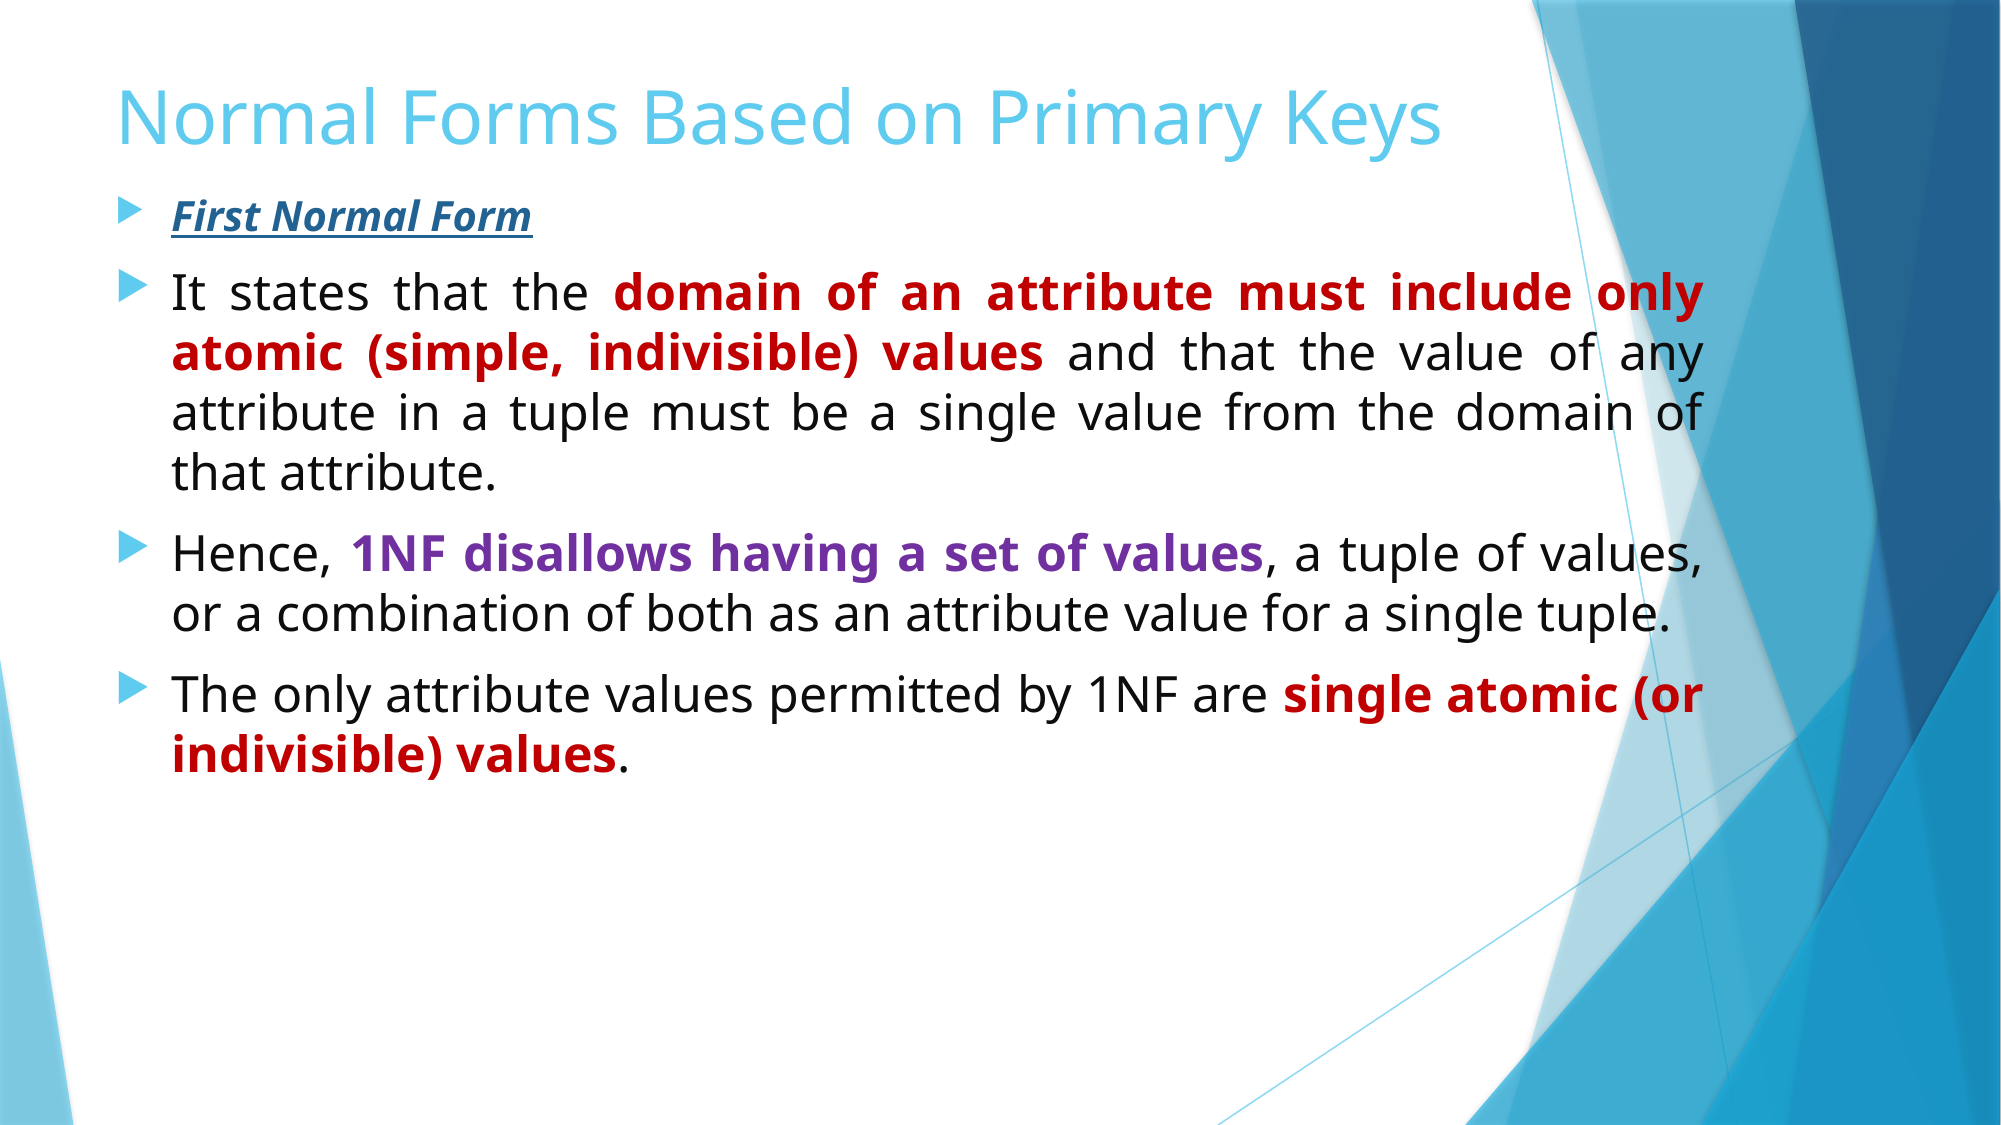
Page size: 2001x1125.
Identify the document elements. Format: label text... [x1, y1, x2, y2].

title Normal Forms Based on Primary Keys [100, 62, 1511, 182]
list First Normal Form It states that the domain of an attribute must include only atomic (simple, indivisible) values and that the value of any attribute in a tuple must be a single value from the domain of that attribute. Hence, 1NF disallows having a set of values, a tuple of values, or a combination of both as an attribute value for a single tuple. The only attribute values permitted by 1NF are single atomic (or indivisible) values. [100, 182, 1720, 1071]
